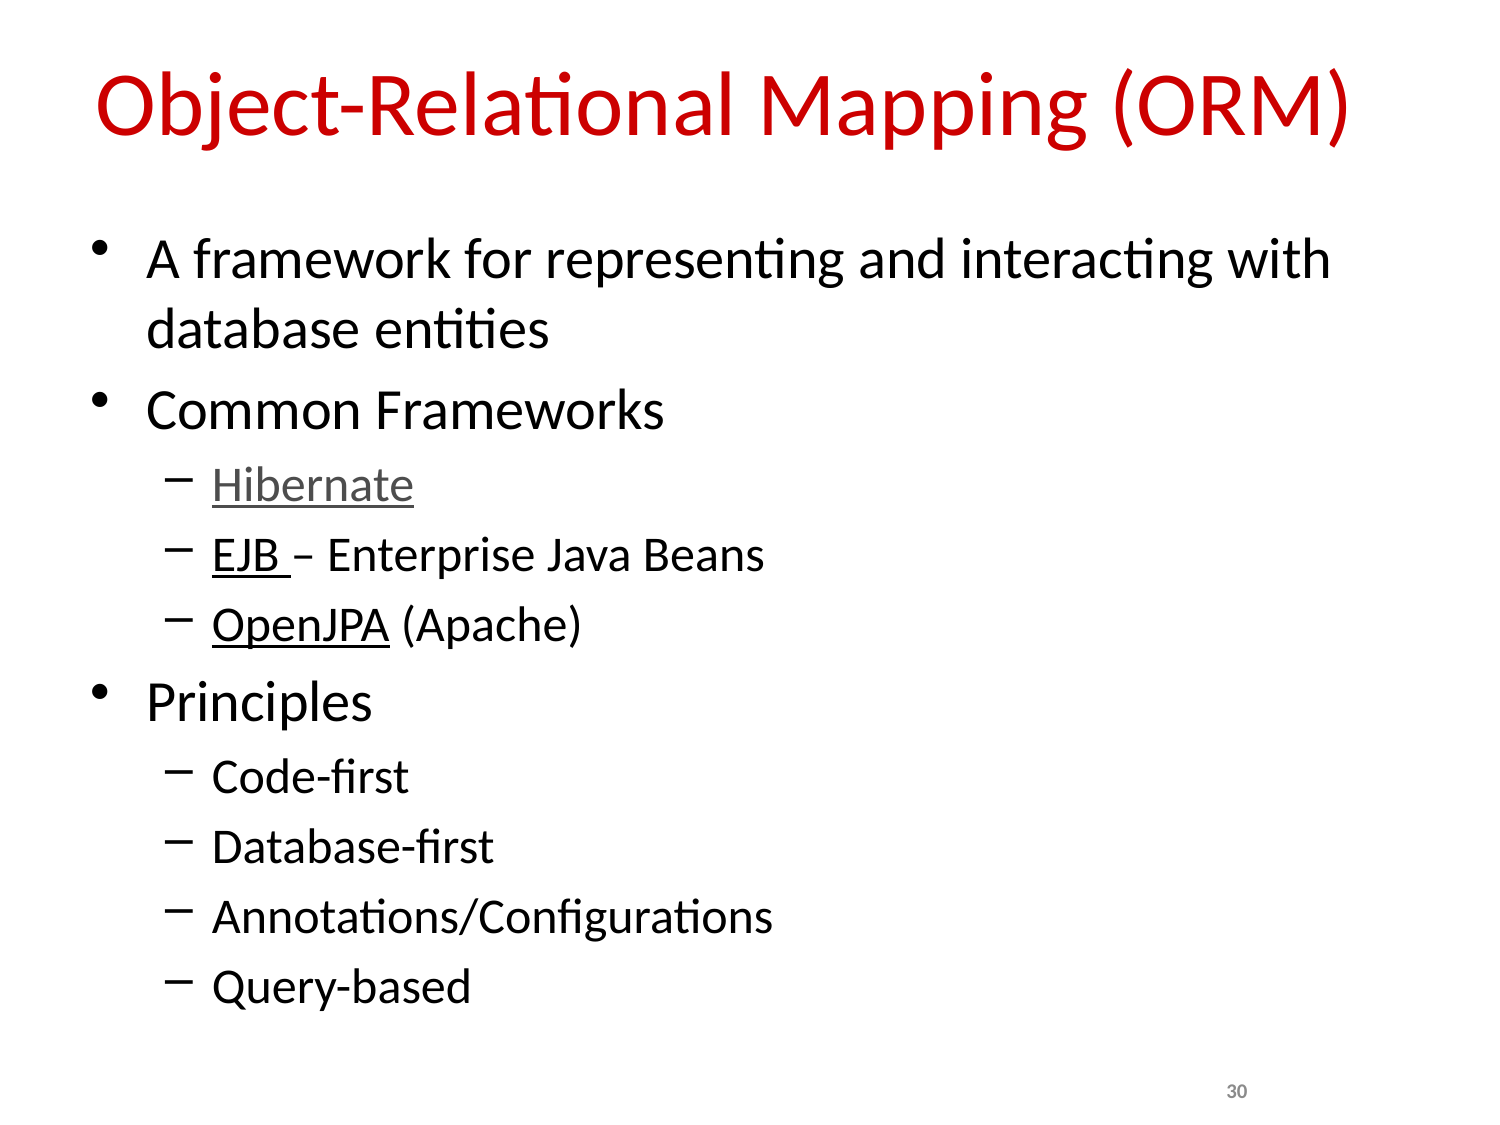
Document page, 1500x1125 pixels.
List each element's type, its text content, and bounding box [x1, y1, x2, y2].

title Object-Relational Mapping (ORM) [80, 5, 1500, 193]
slide_number 30 [912, 1060, 1263, 1121]
list A framework for representing and interacting with database entities Common Frameworks Hibernate EJB – Enterprise Java Beans OpenJPA (Apache) Principles Code-first Database-first Annotations/Configurations Query-based [75, 212, 1488, 988]
